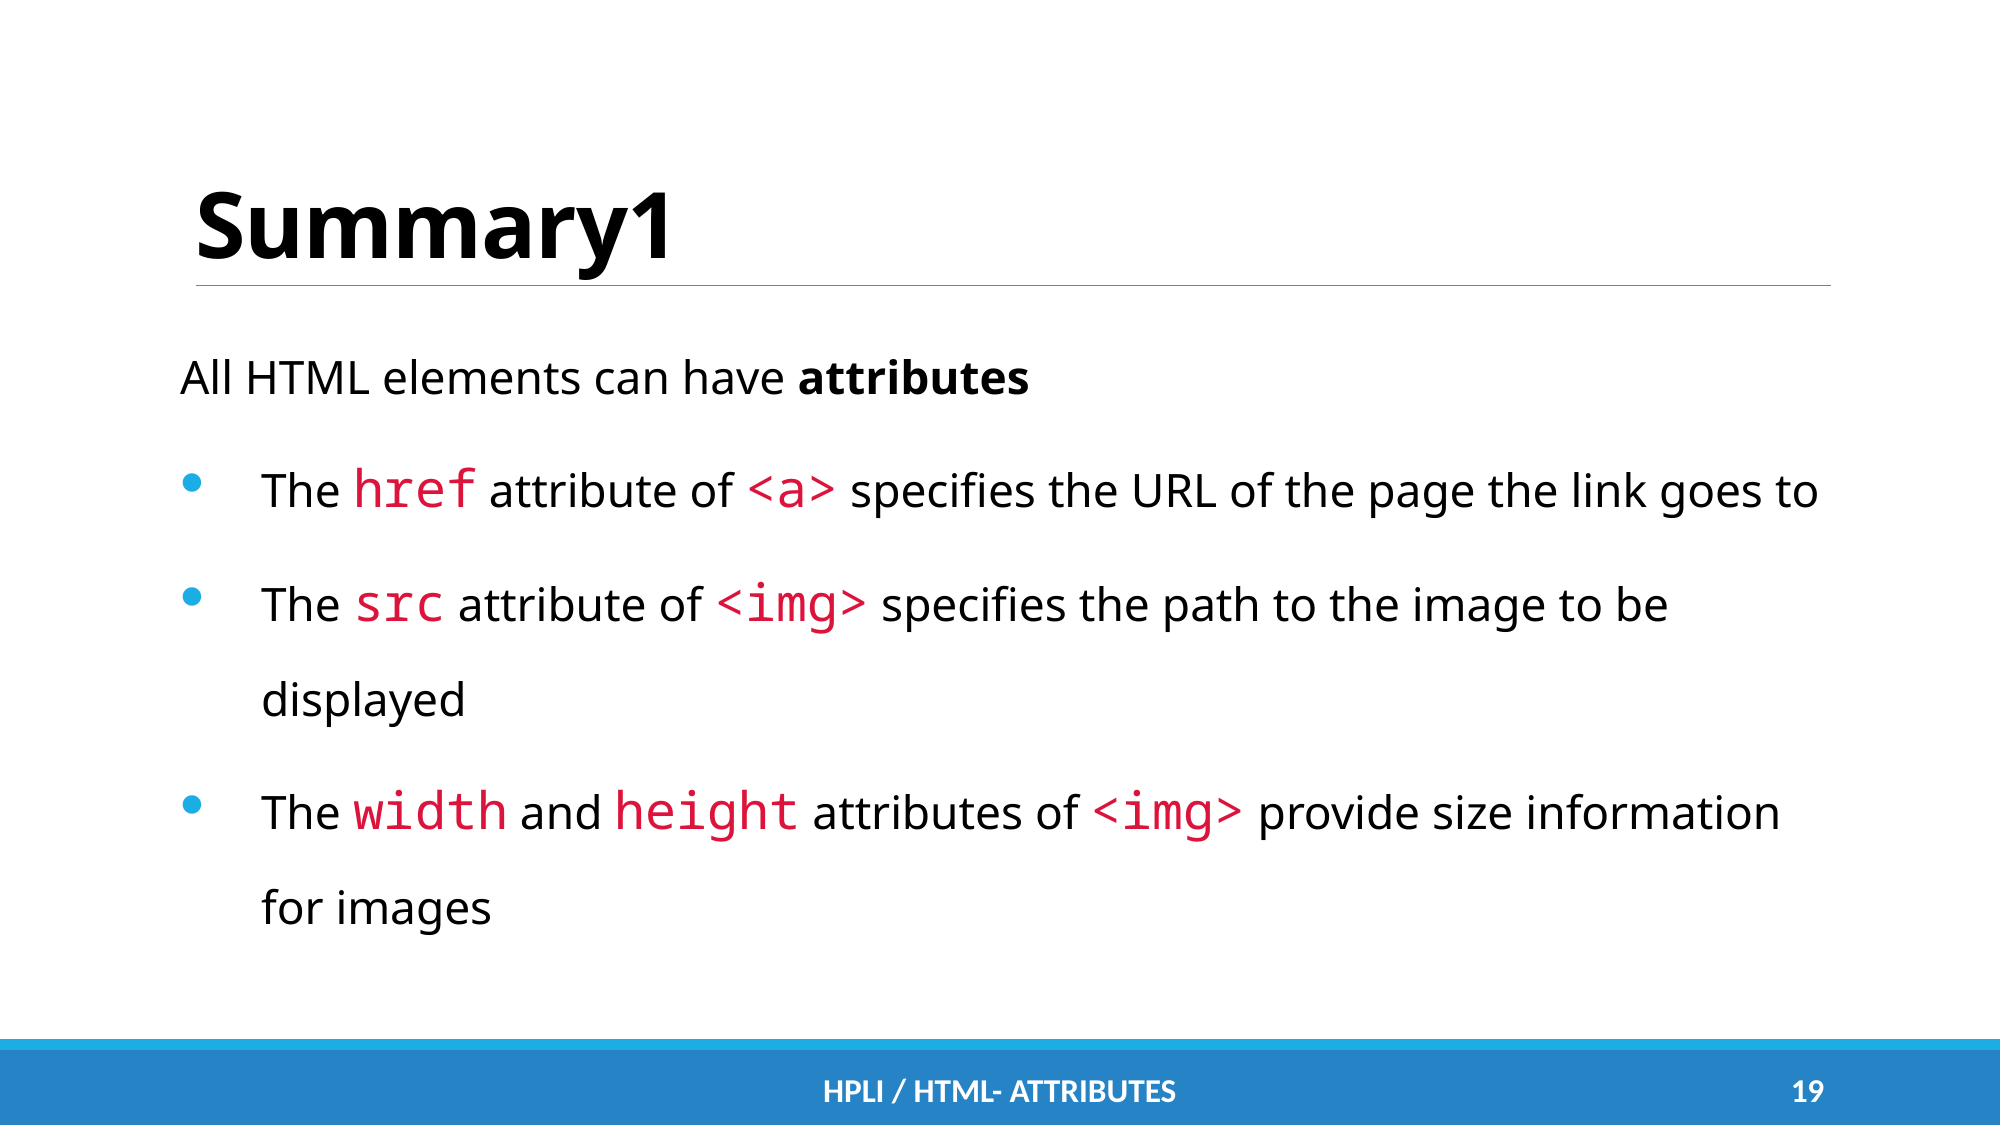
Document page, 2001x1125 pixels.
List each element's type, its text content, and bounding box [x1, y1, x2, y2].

list All HTML elements can have attributes The href attribute of <a> specifies the URL of the page the link goes to The src attribute of <img> specifies the path to the image to be displayed The width and height attributes of <img> provide size information for images [180, 302, 1830, 963]
slide_number 18 [1624, 1059, 1840, 1120]
footer HPLI / HTML- Attributes [604, 1059, 1396, 1120]
title Summary1 [180, 47, 1830, 285]
